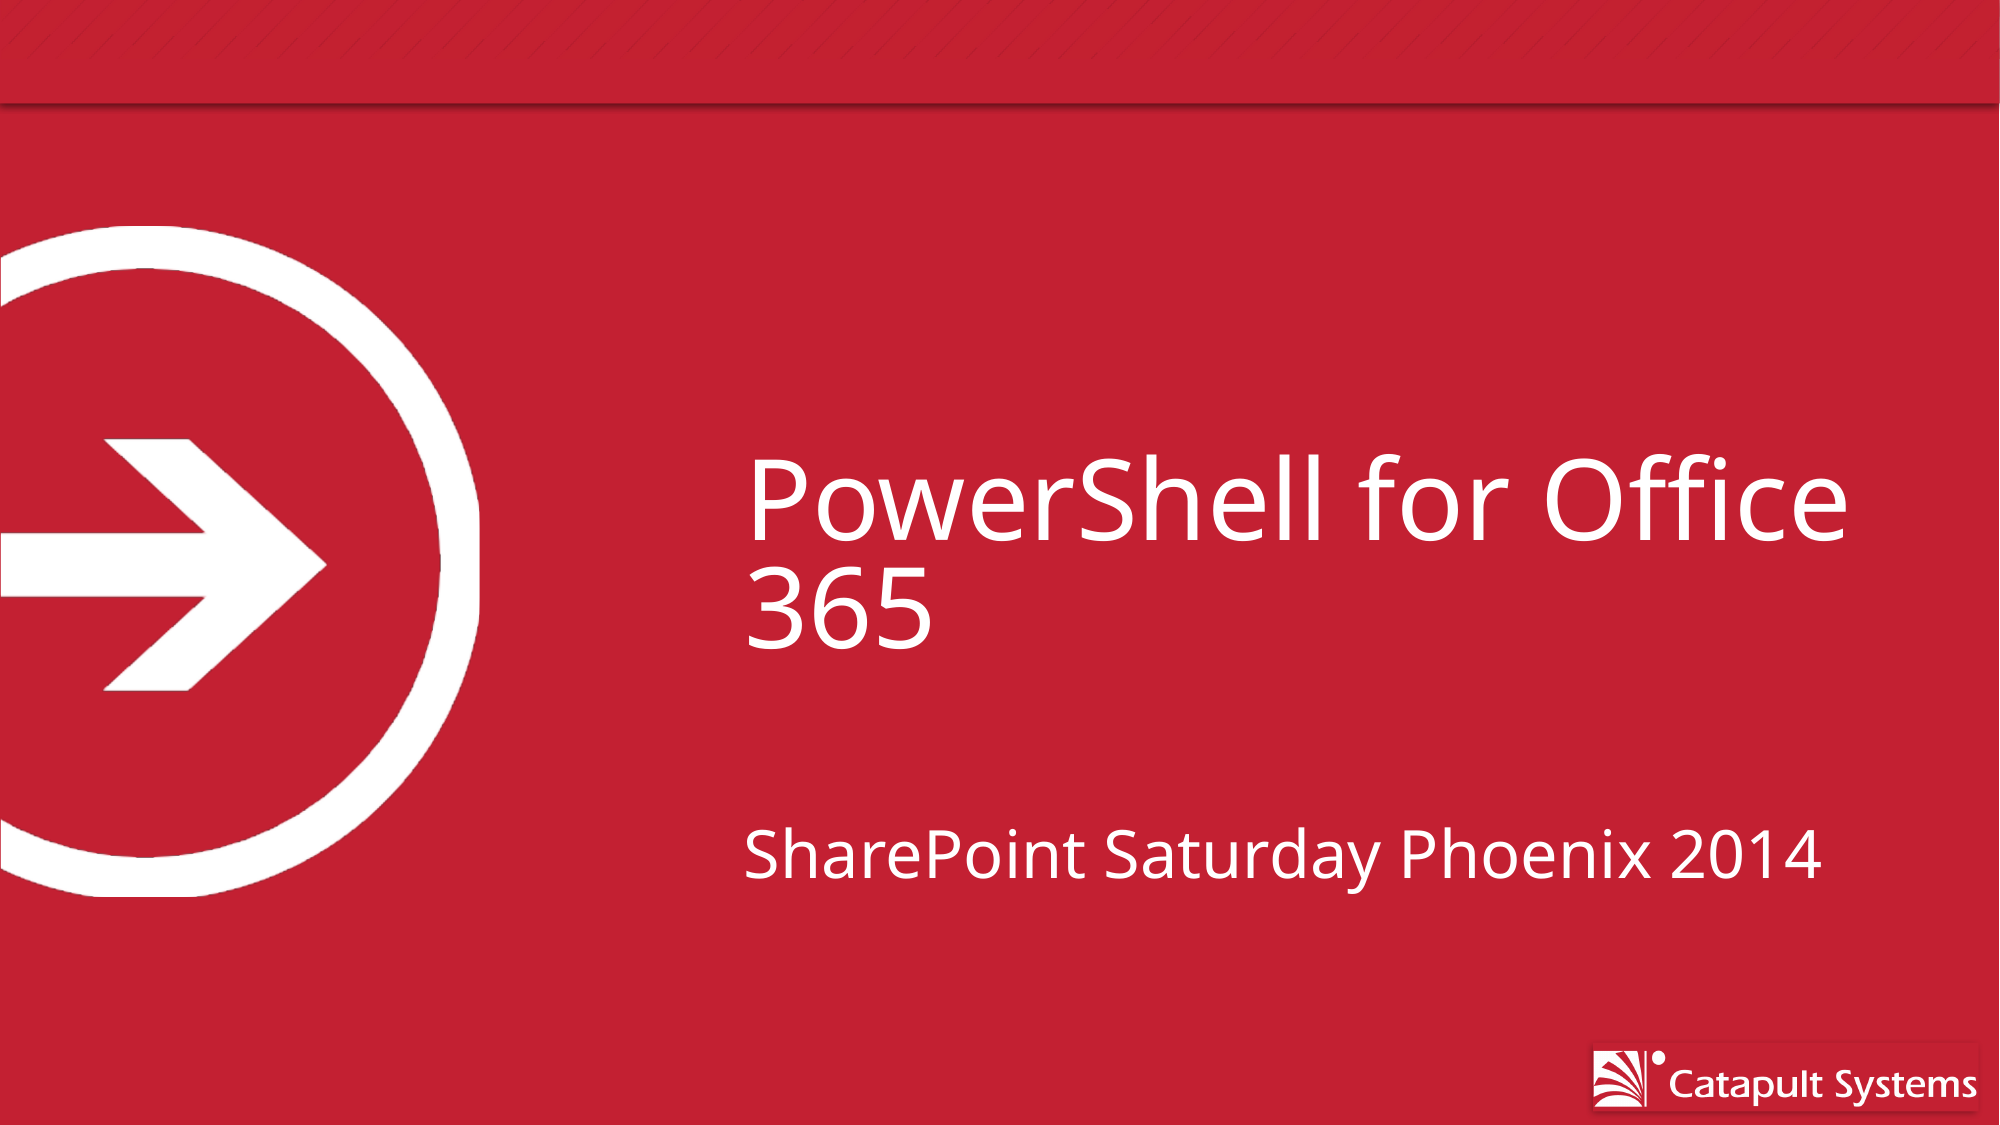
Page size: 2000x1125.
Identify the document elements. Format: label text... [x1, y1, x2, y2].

picture [1592, 1049, 1978, 1108]
list SharePoint Saturday Phoenix 2014 [729, 814, 1959, 1022]
title PowerShell for Office 365 [729, 397, 1959, 728]
